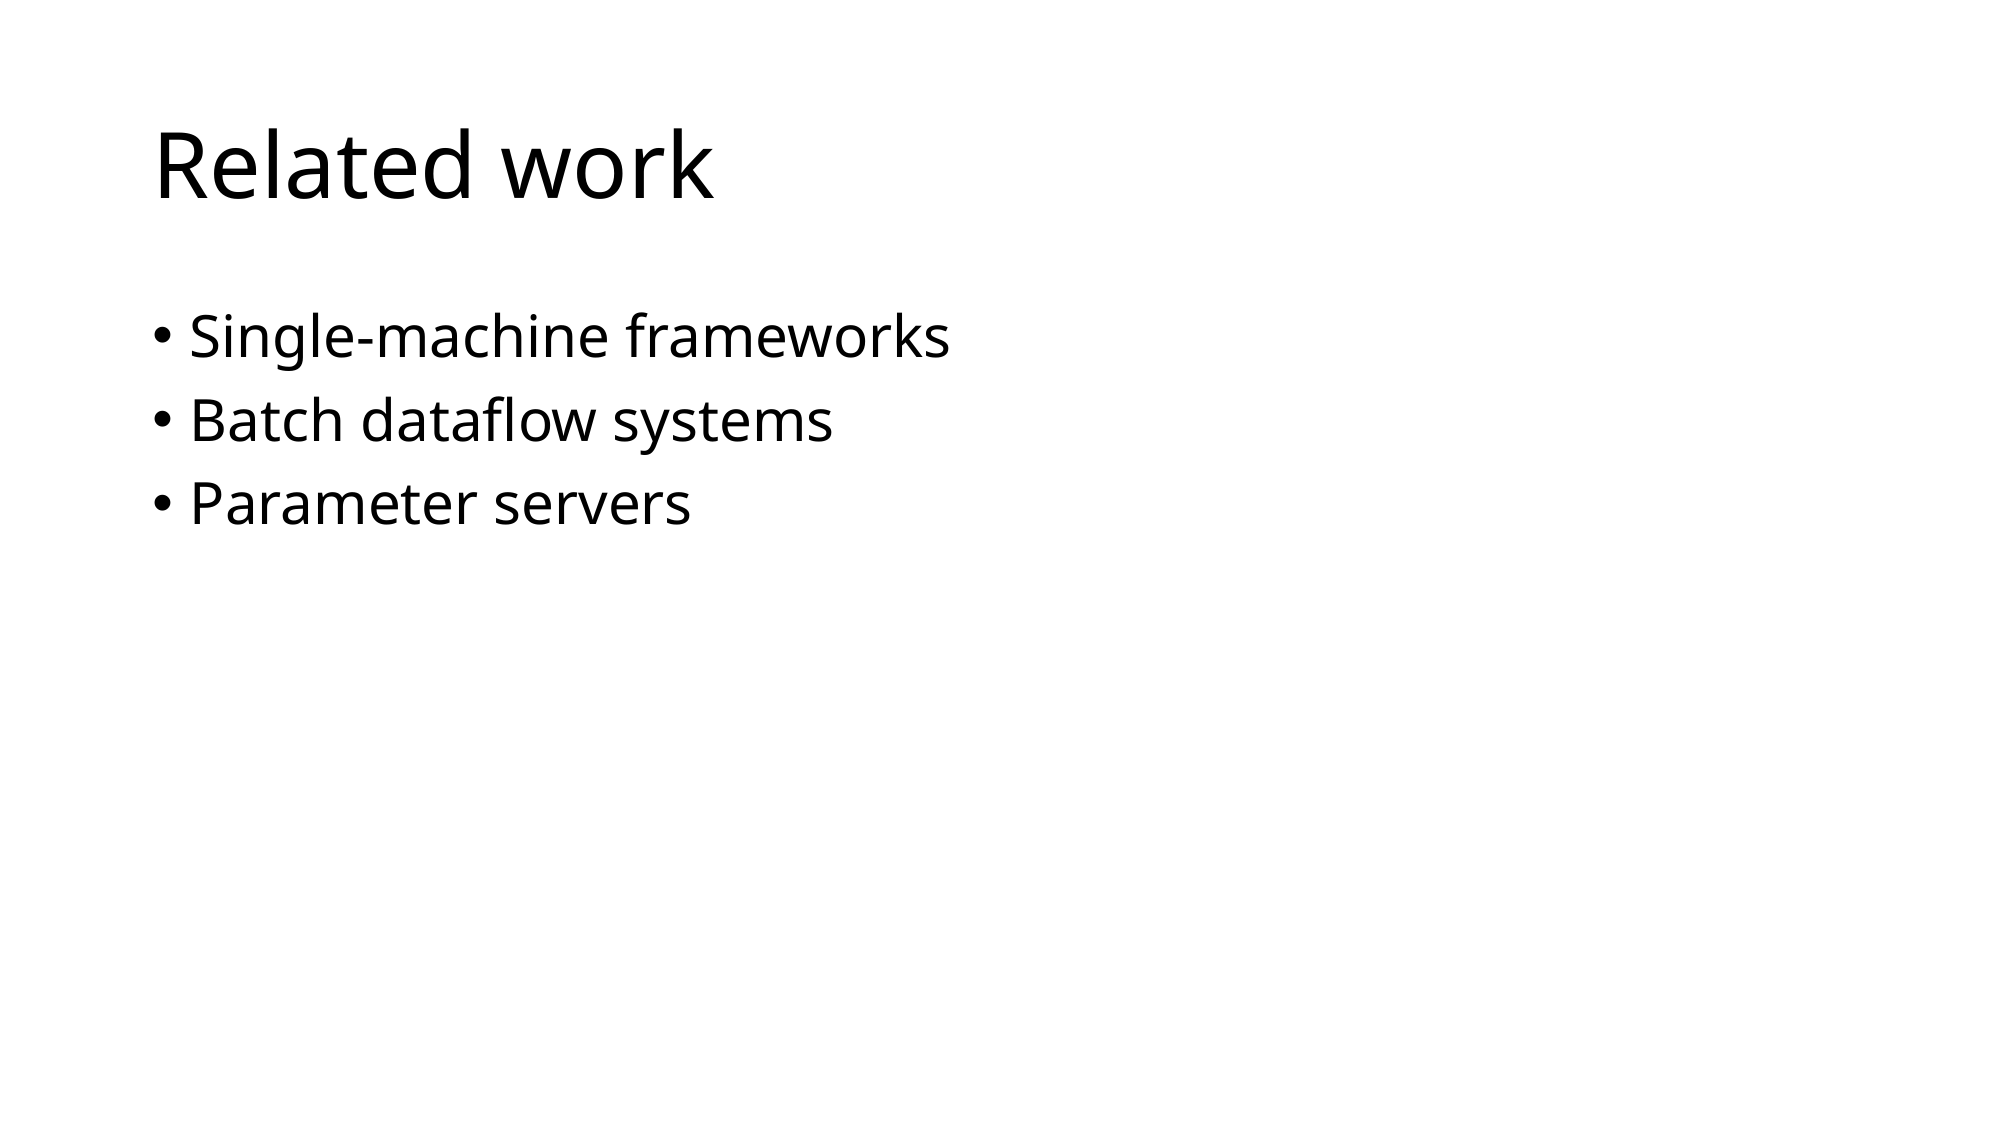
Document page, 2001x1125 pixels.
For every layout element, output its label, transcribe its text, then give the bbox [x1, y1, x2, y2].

list Single-machine frameworks Batch dataflow systems Parameter servers [137, 299, 1863, 1014]
title Related work [137, 59, 1863, 278]
